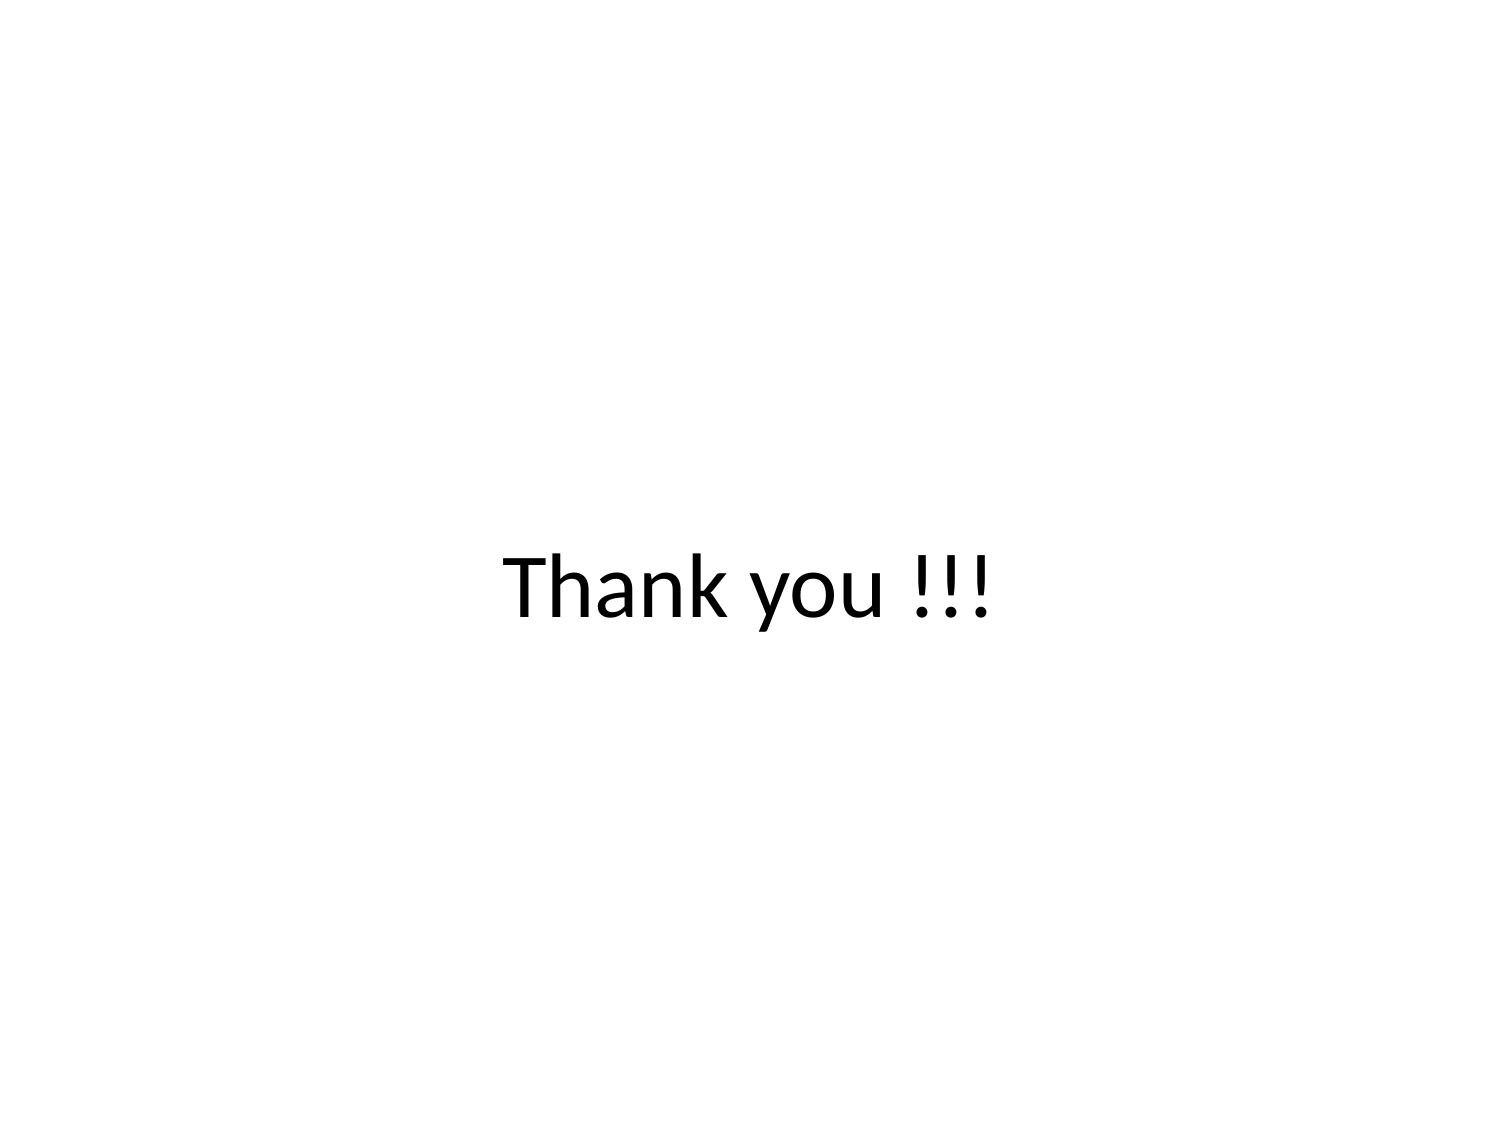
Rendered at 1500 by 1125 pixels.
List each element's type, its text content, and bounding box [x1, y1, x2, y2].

title Thank you !!! [75, 487, 1425, 675]
